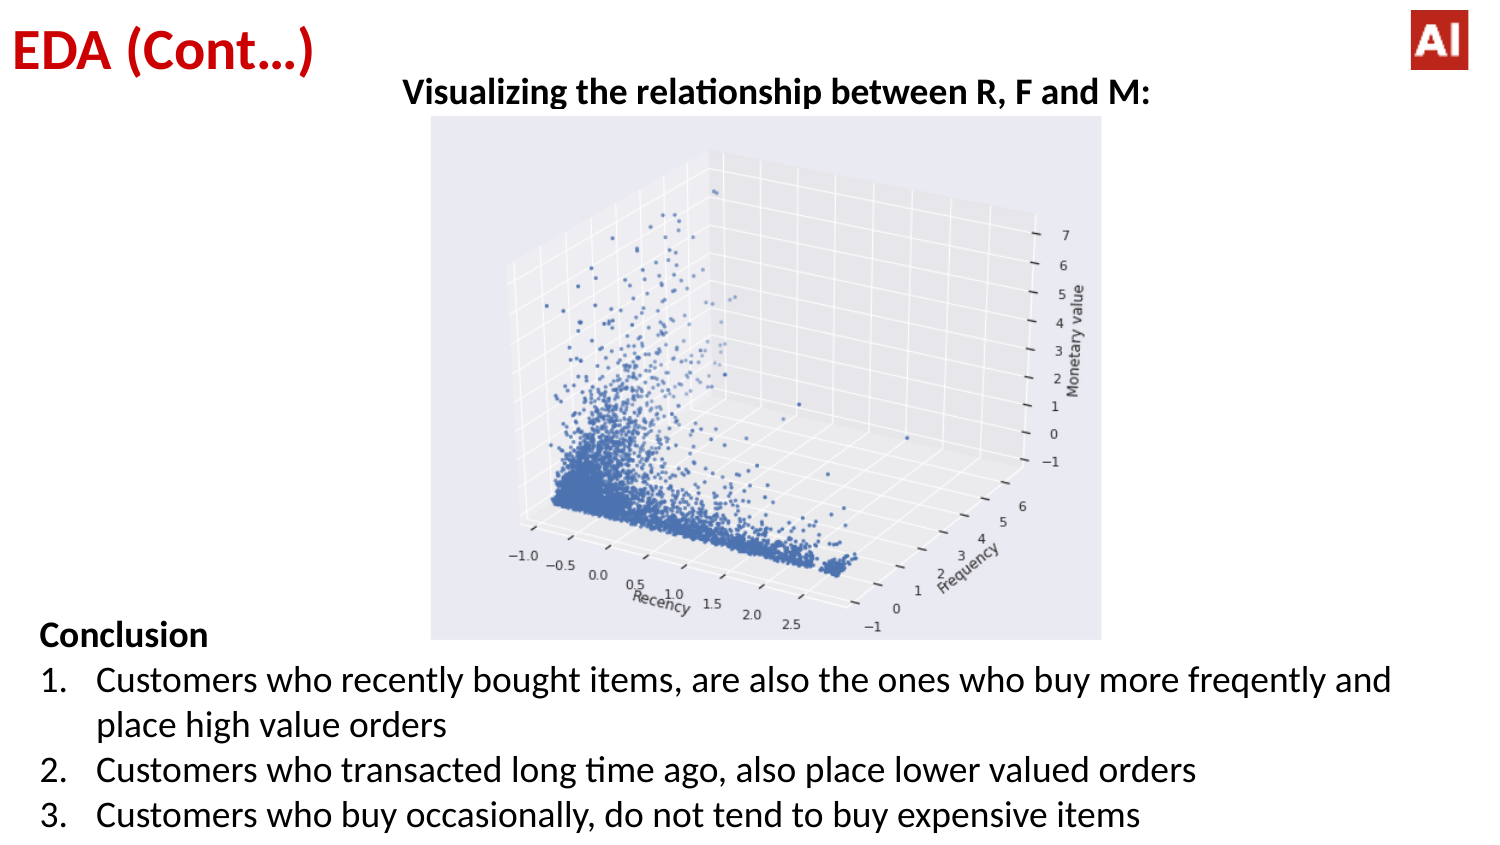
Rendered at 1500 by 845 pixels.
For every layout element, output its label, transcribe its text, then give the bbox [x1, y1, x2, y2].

picture [424, 109, 1105, 647]
text_box Conclusion Customers who recently bought items, are also the ones who buy more freqently and place high value orders Customers who transacted long time ago, also place lower valued orders Customers who buy occasionally, do not tend to buy expensive items [24, 602, 1438, 843]
picture [1410, 10, 1469, 70]
title EDA (Cont…) [12, 10, 1247, 82]
text_box Visualizing the relationship between R, F and M: [387, 59, 1263, 120]
